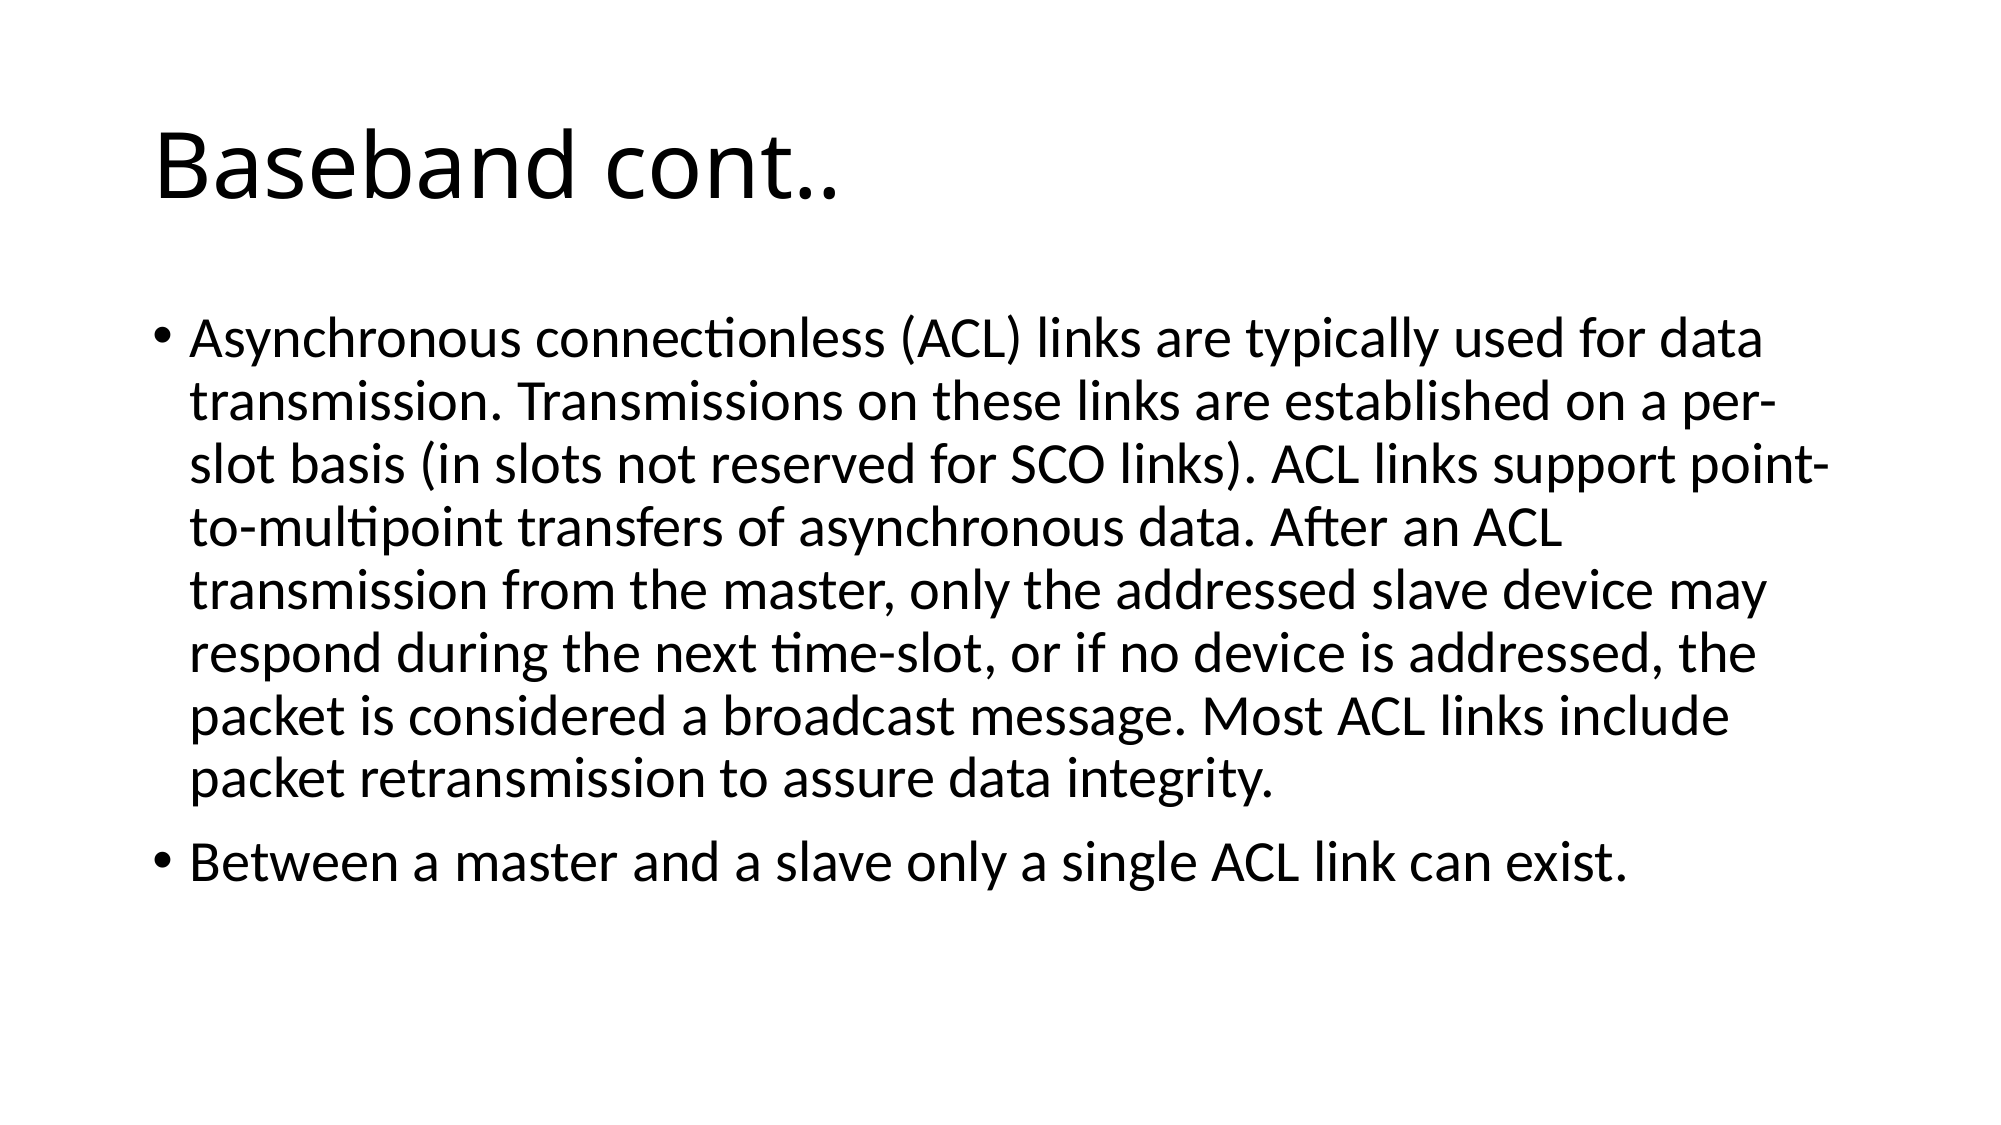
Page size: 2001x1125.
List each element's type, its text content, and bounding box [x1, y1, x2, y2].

title Baseband cont.. [137, 59, 1863, 278]
list Asynchronous connectionless (ACL) links are typically used for data transmission. Transmissions on these links are established on a per-slot basis (in slots not reserved for SCO links). ACL links support point-to-multipoint transfers of asynchronous data. After an ACL transmission from the master, only the addressed slave device may respond during the next time-slot, or if no device is addressed, the packet is considered a broadcast message. Most ACL links include packet retransmission to assure data integrity. Between a master and a slave only a single ACL link can exist. [137, 299, 1863, 1014]
